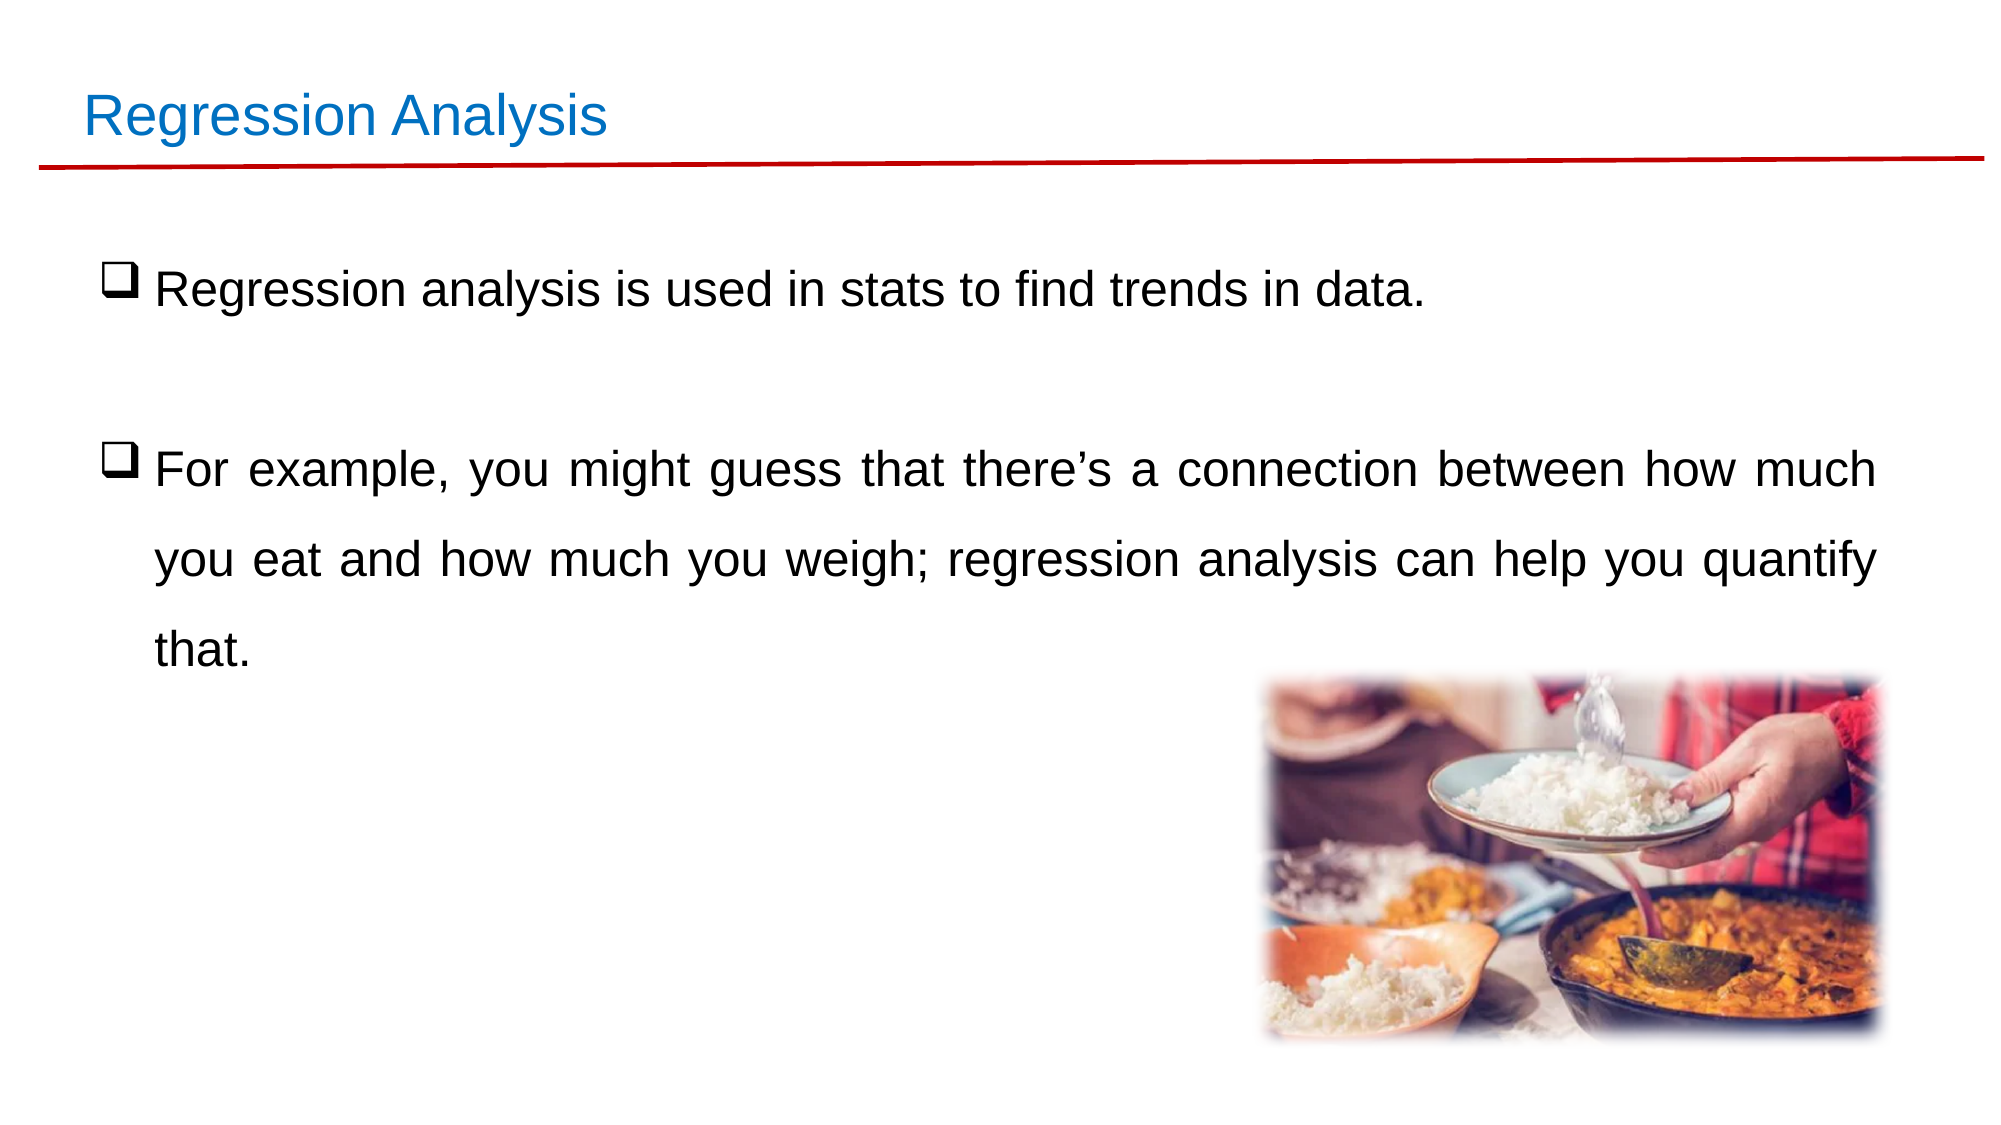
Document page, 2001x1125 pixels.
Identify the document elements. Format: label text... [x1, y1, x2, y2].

picture [1252, 665, 1893, 1049]
text_box Regression analysis is used in stats to find trends in data. For example, you might guess that there’s a connection between how much you eat and how much you weigh; regression analysis can help you quantify that. [83, 219, 1893, 685]
text_box Regression Analysis [68, 69, 789, 155]
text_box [38, 158, 1985, 168]
